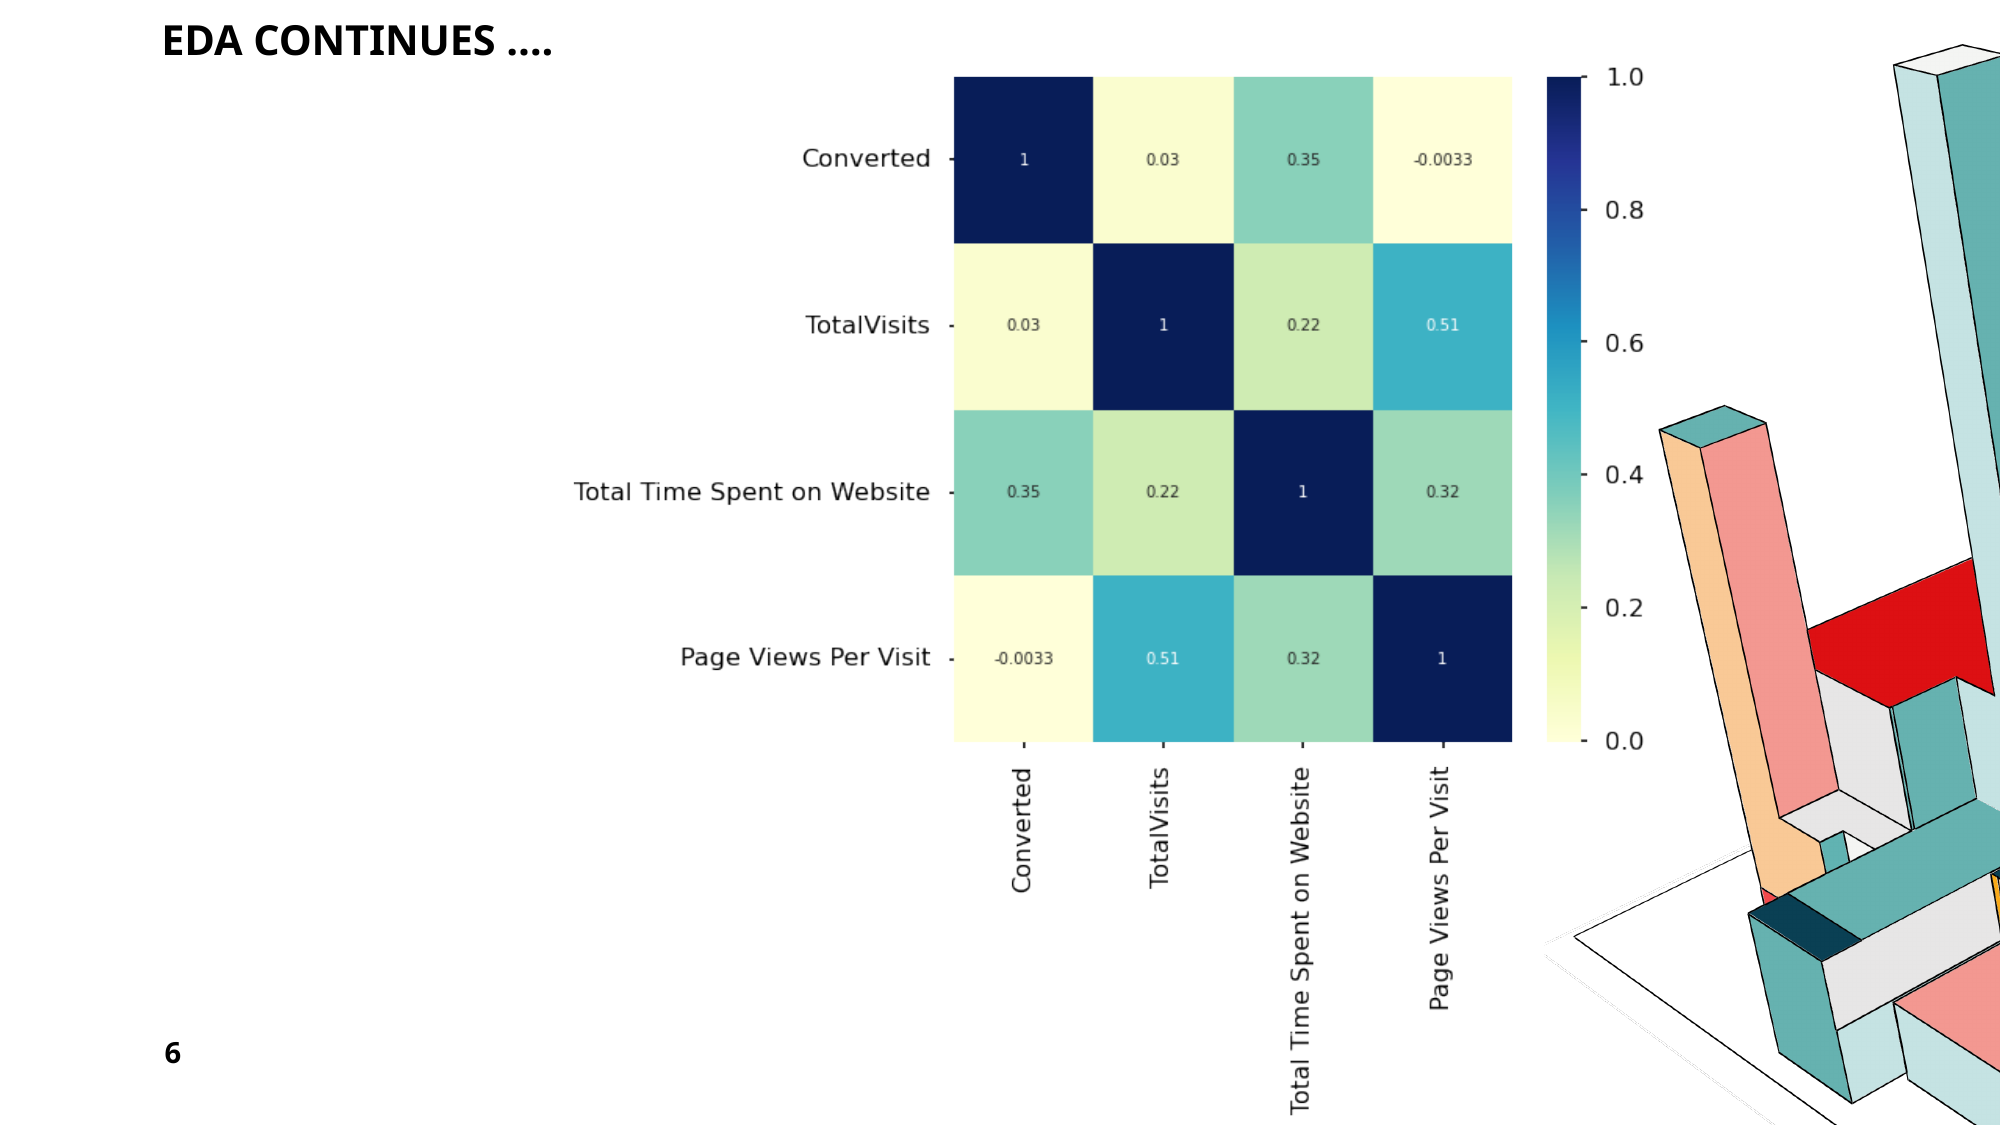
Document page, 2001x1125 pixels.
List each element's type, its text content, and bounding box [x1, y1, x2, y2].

picture [563, 43, 2000, 1125]
title EDA Continues …. [146, 11, 1508, 72]
slide_number 6 [149, 1024, 563, 1085]
